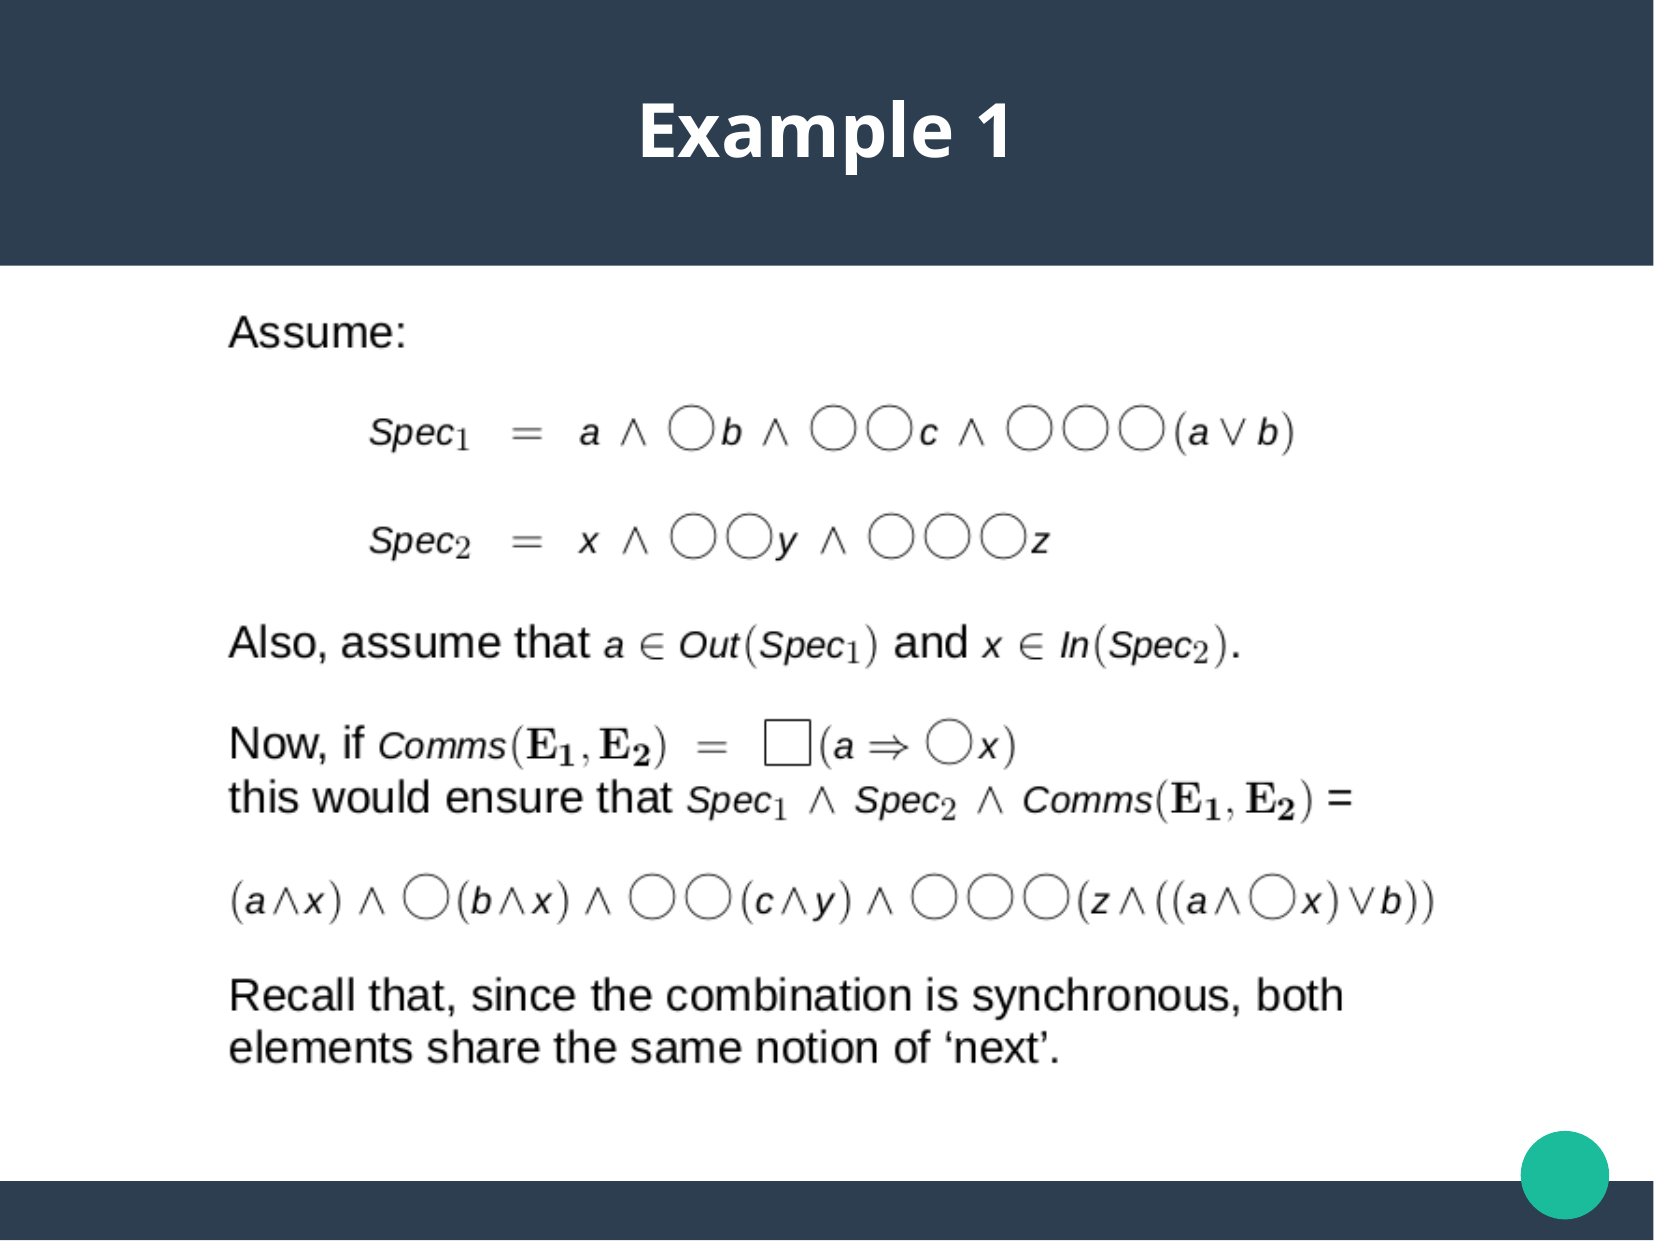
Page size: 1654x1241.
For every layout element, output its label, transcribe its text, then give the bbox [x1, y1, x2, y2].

picture [209, 304, 1441, 1096]
text_box Example 1 [59, 49, 1595, 207]
